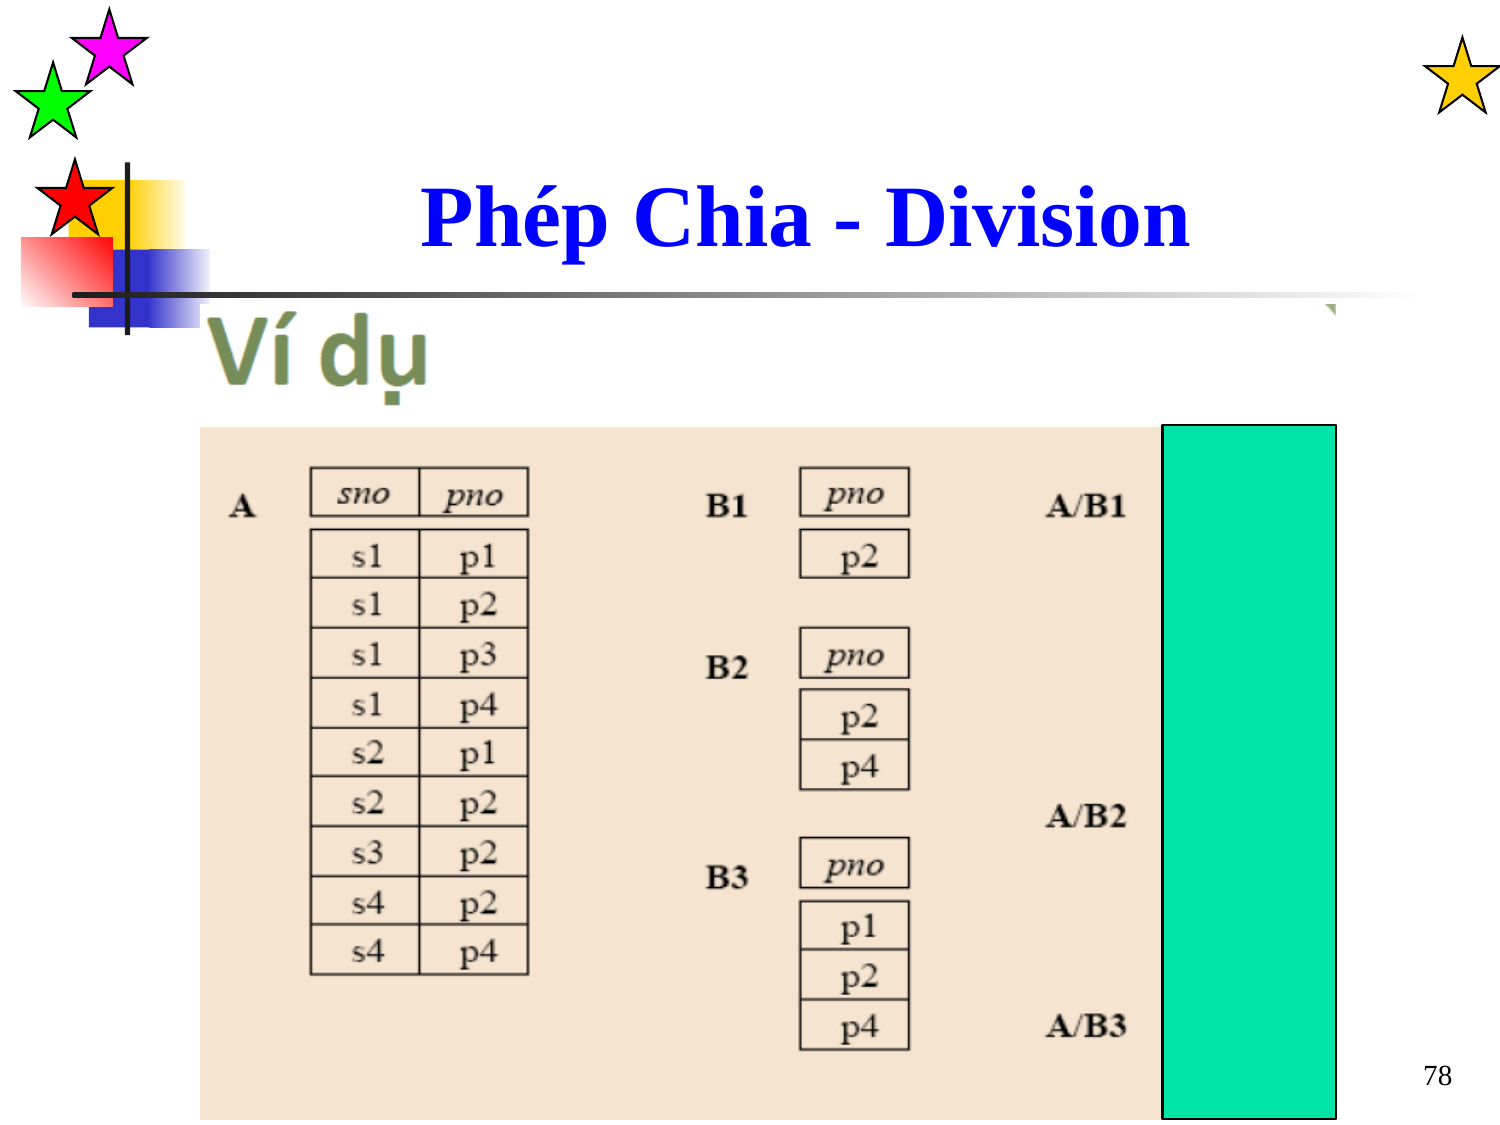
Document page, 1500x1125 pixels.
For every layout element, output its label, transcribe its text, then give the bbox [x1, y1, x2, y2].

slide_number 78 [1340, 1024, 1468, 1100]
picture [199, 304, 1336, 1120]
text_box Phép Chia - Division [174, 62, 1438, 271]
